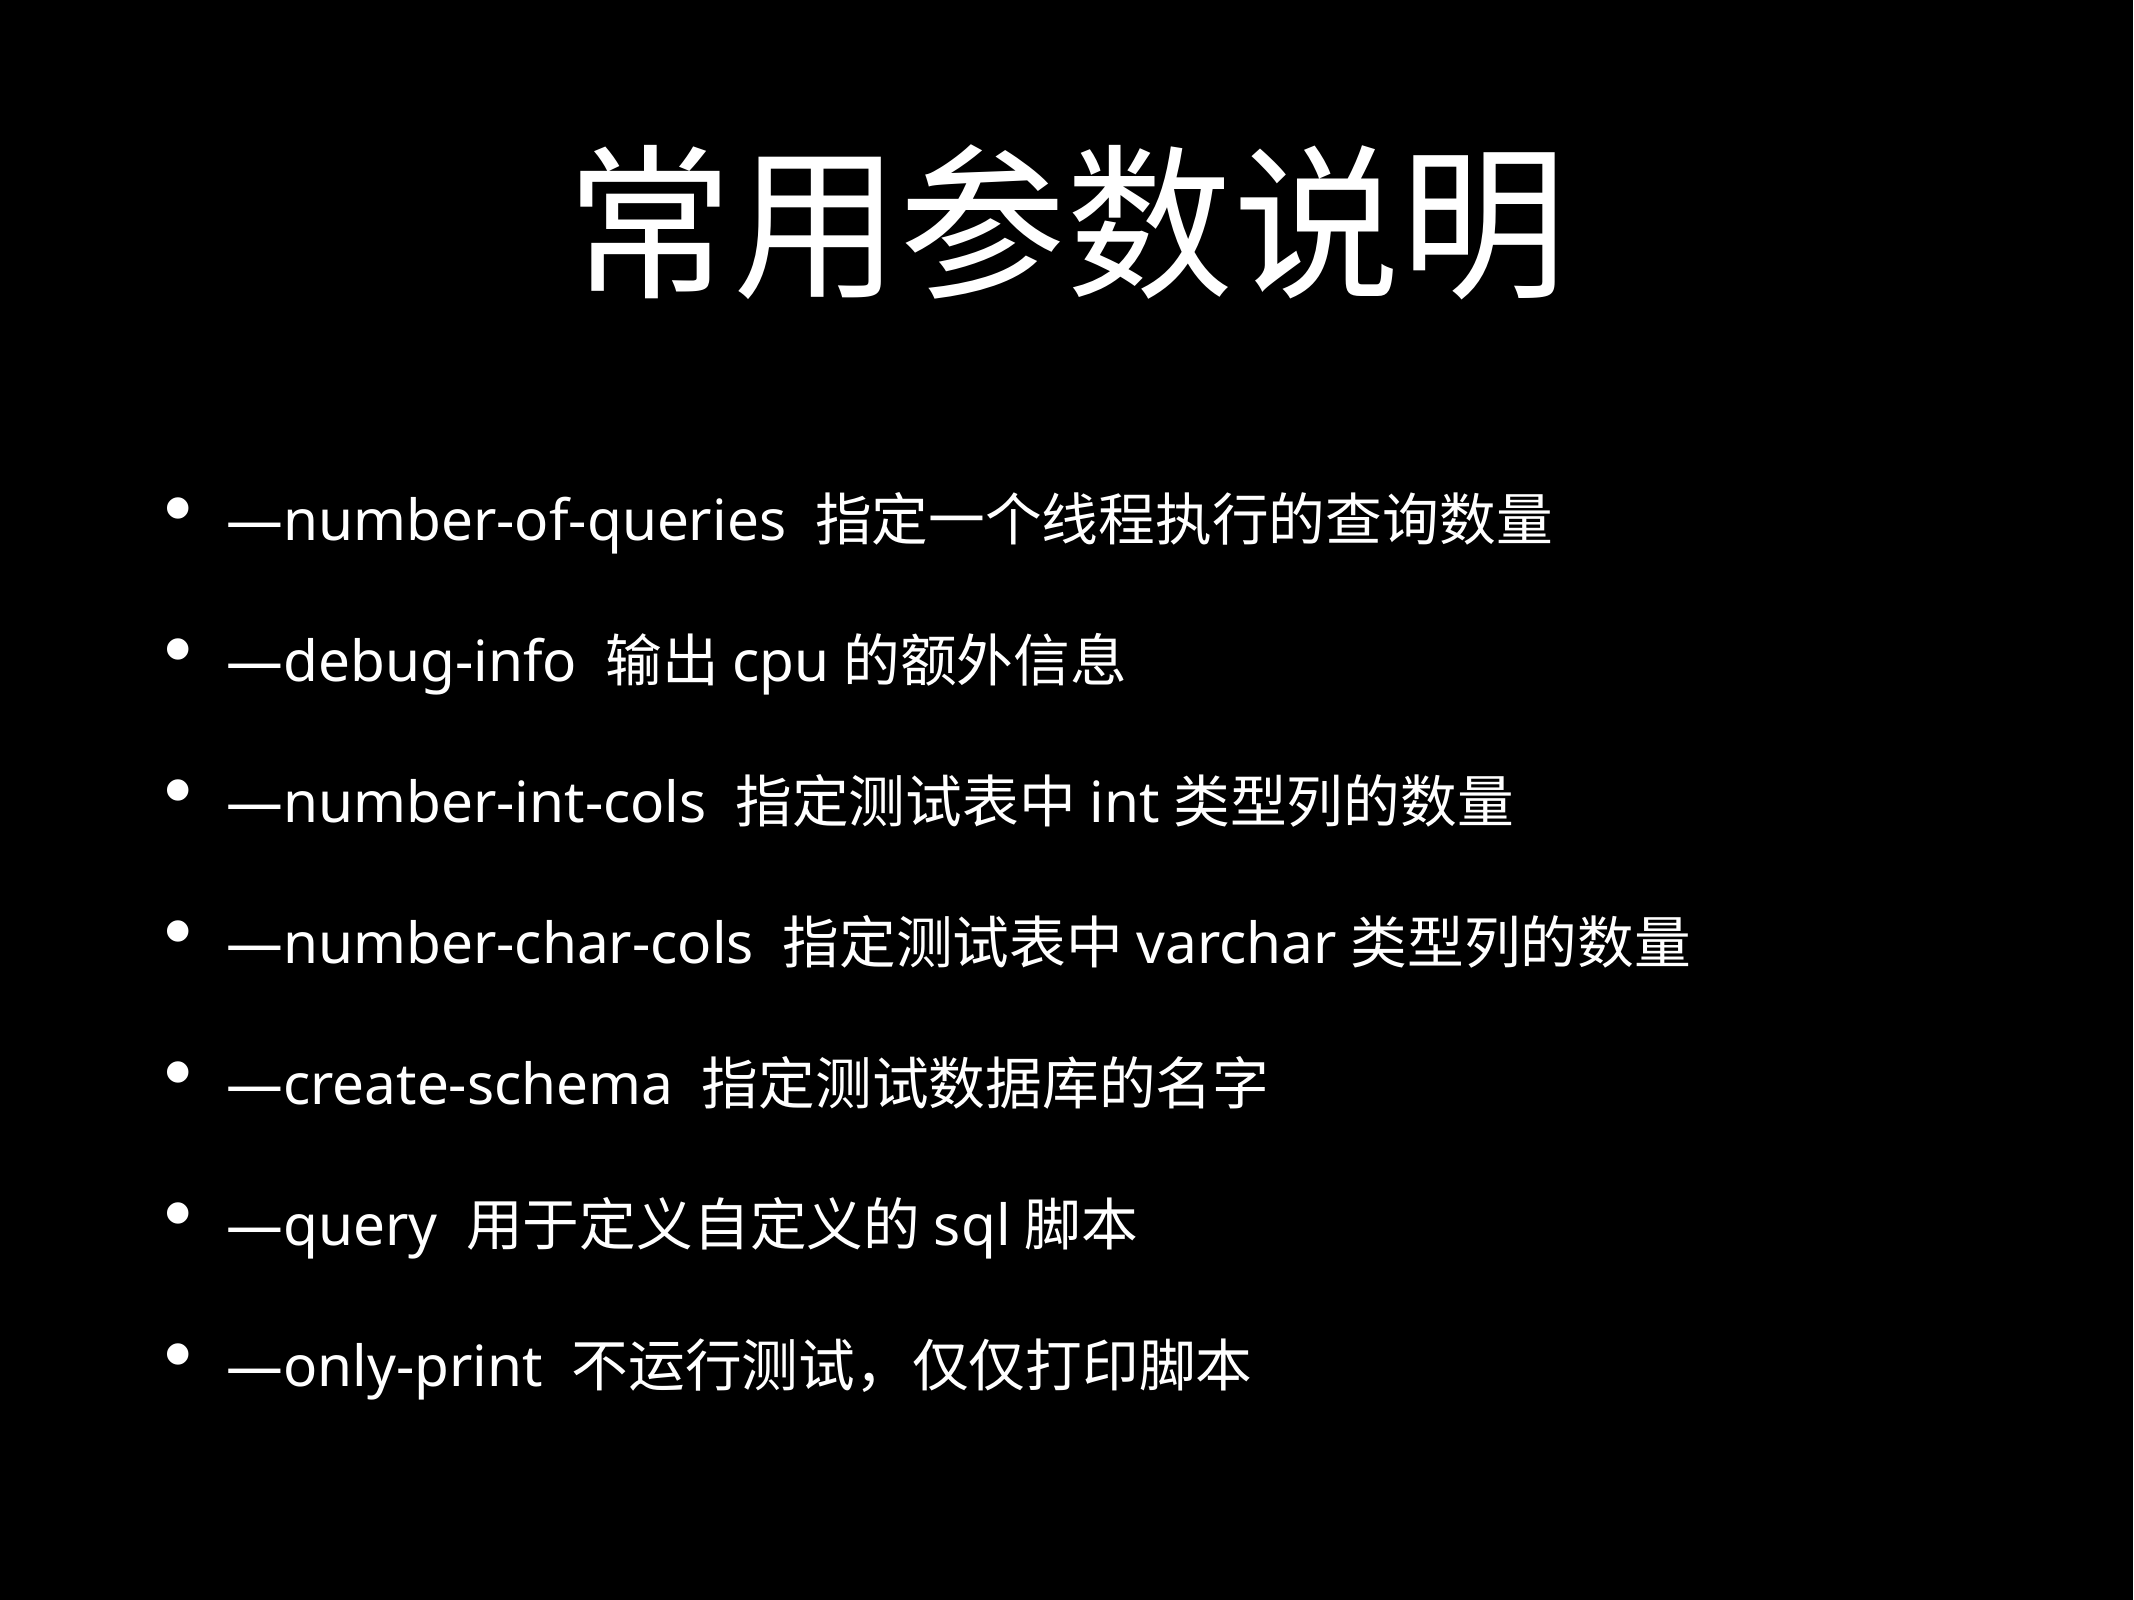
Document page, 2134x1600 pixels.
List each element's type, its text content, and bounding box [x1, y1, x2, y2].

list —number-of-queries 指定一个线程执行的查询数量 —debug-info 输出cpu的额外信息 —number-int-cols 指定测试表中int类型列的数量 —number-char-cols 指定测试表中varchar类型列的数量 —create-schema 指定测试数据库的名字 —query 用于定义自定义的sql脚本 —only-print 不运行测试，仅仅打印脚本 [155, 424, 1978, 1457]
title 常用参数说明 [155, 41, 1978, 397]
